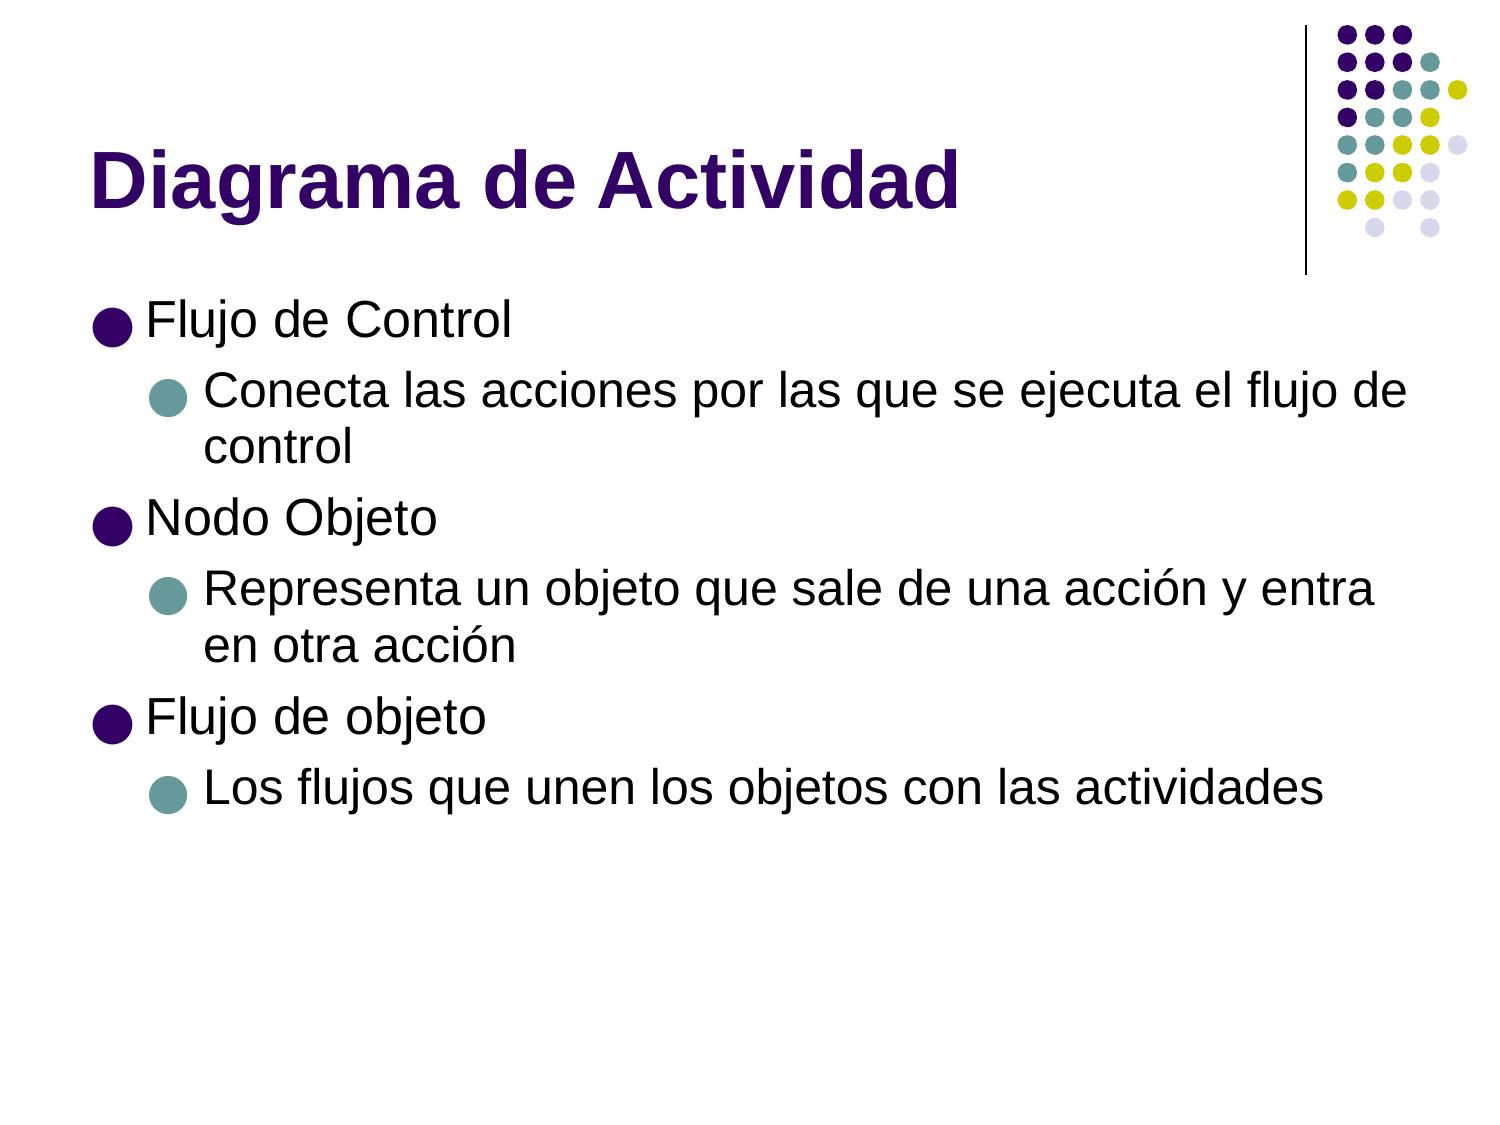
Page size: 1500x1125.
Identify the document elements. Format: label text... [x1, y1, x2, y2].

text_box Flujo de Control Conecta las acciones por las que se ejecuta el flujo de control Nodo Objeto Representa un objeto que sale de una acción y entra en otra acción Flujo de objeto Los flujos que unen los objetos con las actividades [74, 281, 1425, 1059]
text_box Diagrama de Actividad [74, 20, 1313, 233]
